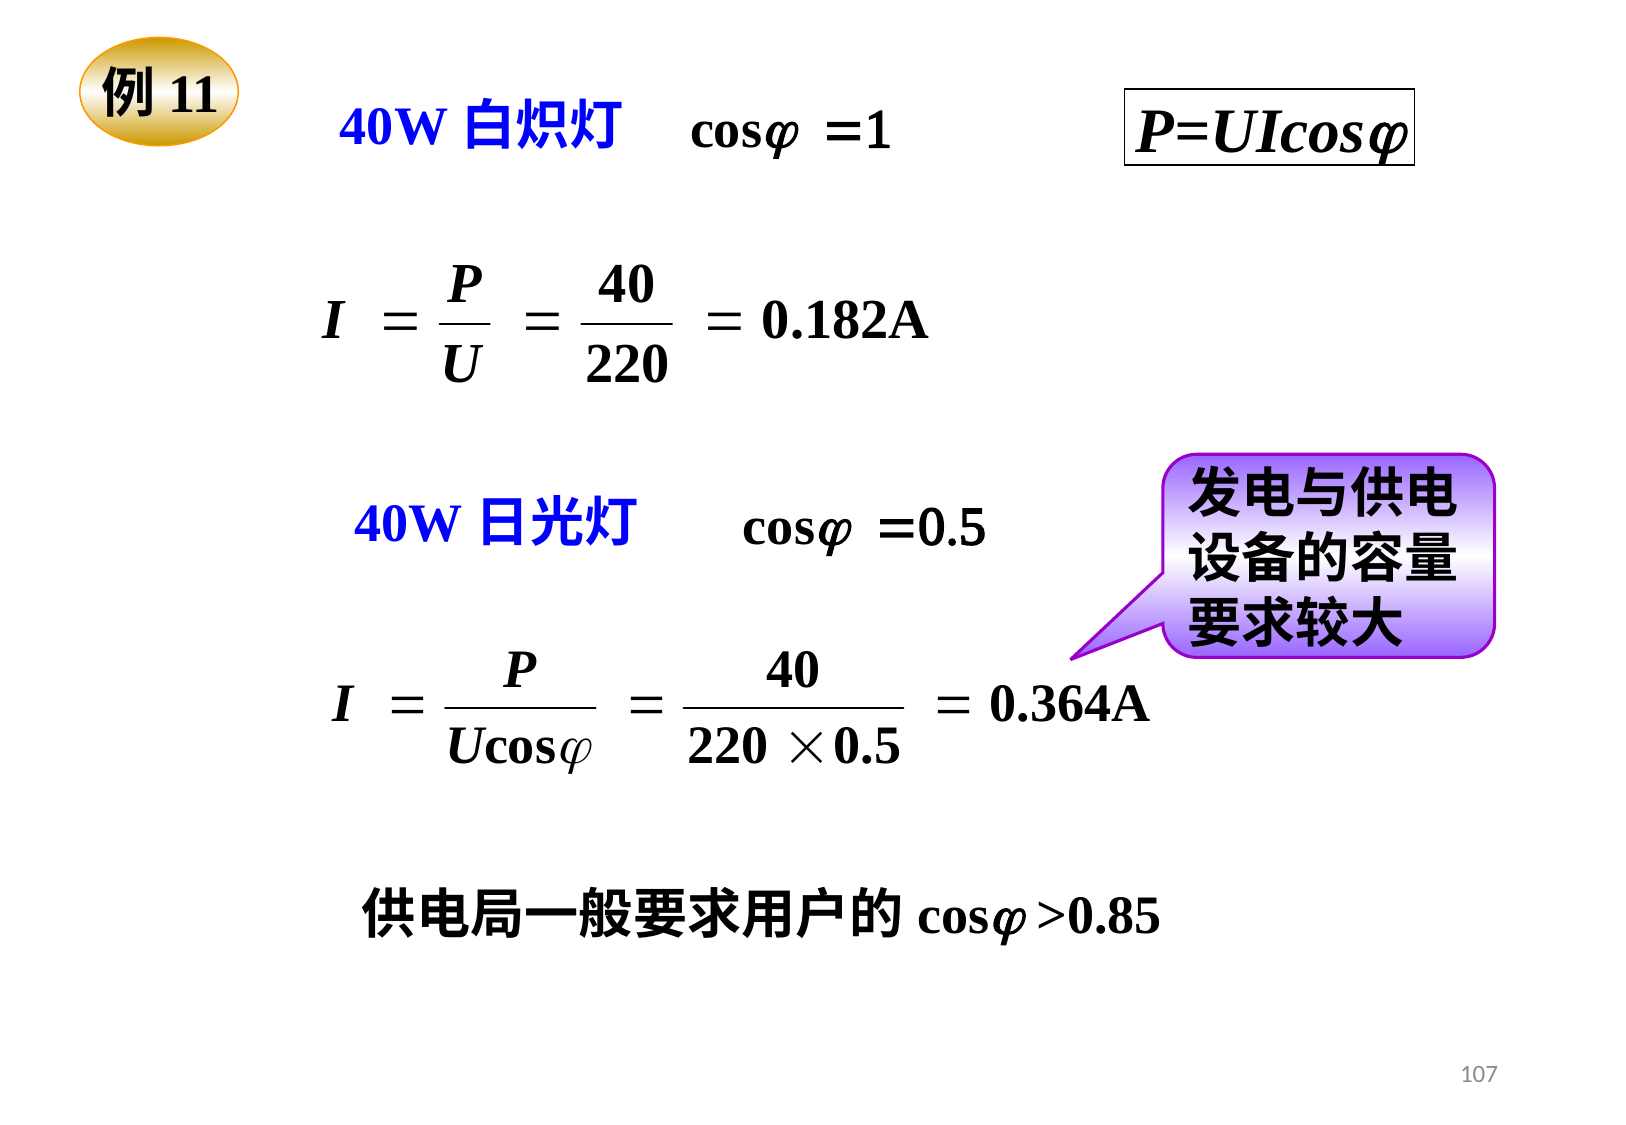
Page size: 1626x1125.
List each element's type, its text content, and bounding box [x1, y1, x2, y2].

text_box P=UIcos [1124, 88, 1415, 165]
text_box cosj =1 [689, 92, 969, 158]
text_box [311, 243, 942, 395]
text_box cosj =0.5 [742, 490, 1022, 556]
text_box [321, 631, 1162, 785]
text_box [79, 37, 239, 146]
text_box 供电局一般要求用户的cosj >0.85 [321, 872, 1251, 1017]
text_box 40W日光灯 [339, 480, 666, 561]
text_box 40W白炽灯 [324, 83, 651, 164]
text_box 发电与供电 设备的容量 要求较大 [1100, 454, 1495, 658]
slide_number 107 [1147, 1042, 1514, 1103]
